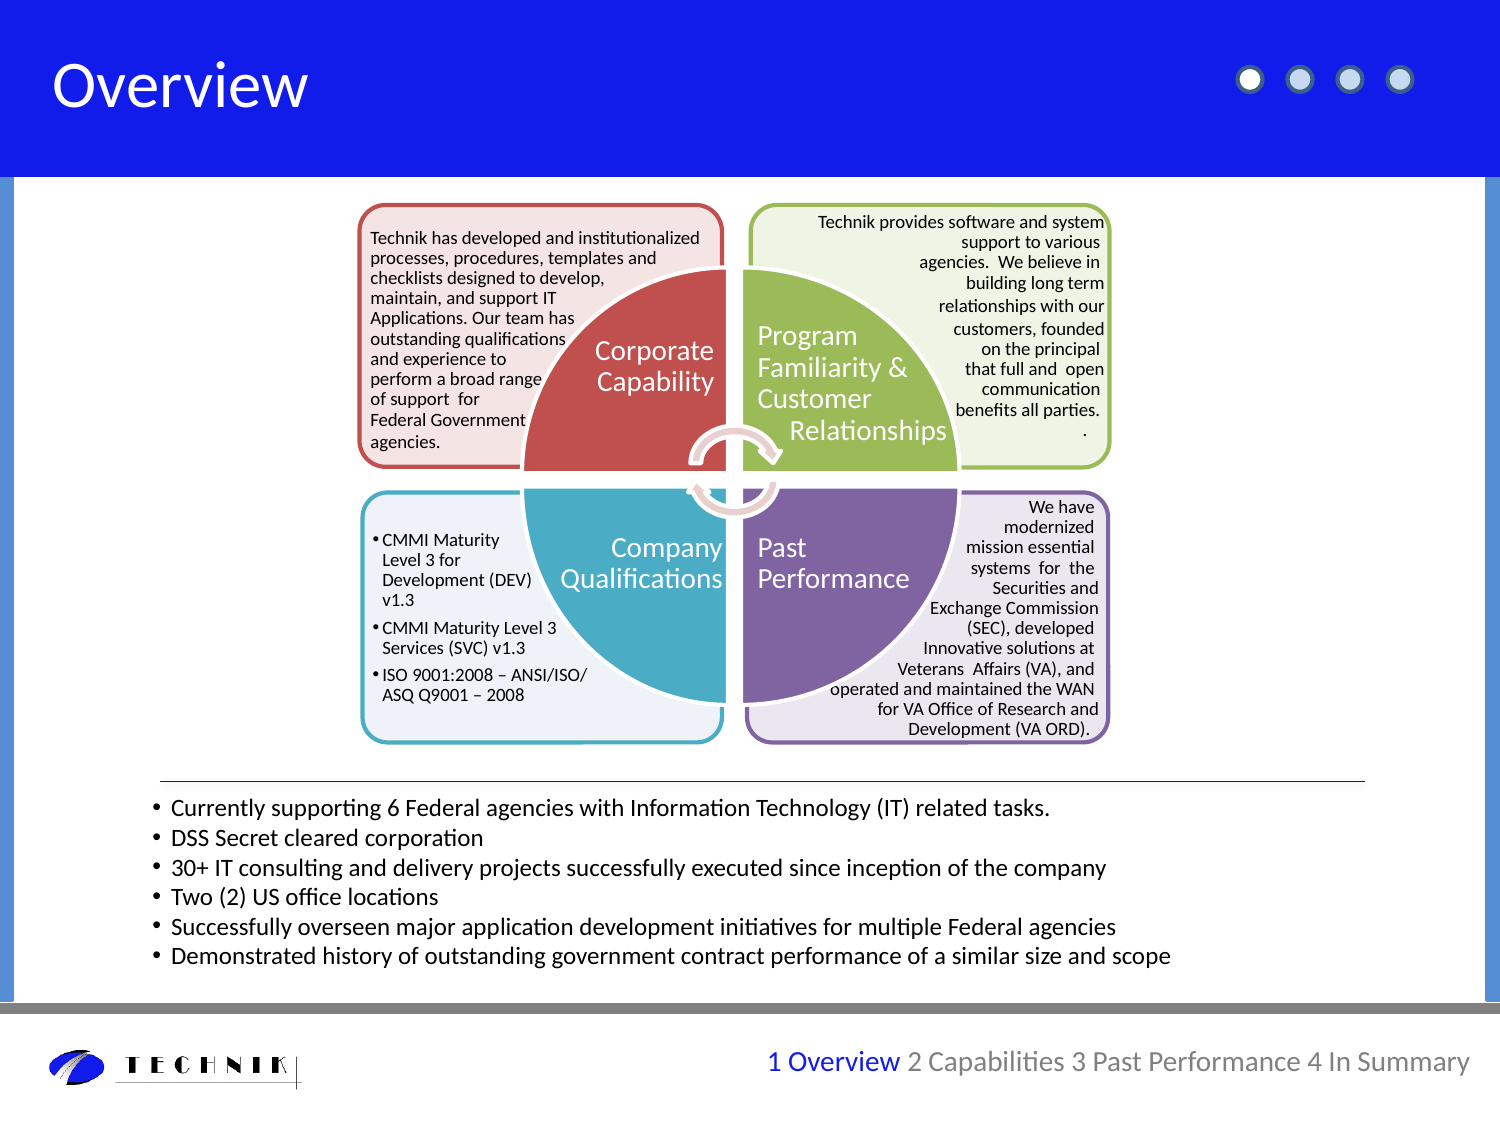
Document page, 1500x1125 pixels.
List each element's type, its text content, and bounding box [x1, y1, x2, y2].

text_box We have modernized mission essential systems for the Securities and Exchange Commission (SEC), developed Innovative solutions at Veterans Affairs (VA), and operated and maintained the WAN for VA Office of Research and Development (VA ORD). [789, 492, 1104, 743]
text_box [360, 490, 516, 736]
text_box [0, 0, 1500, 177]
picture [37, 1037, 313, 1101]
text_box [1378, 1003, 1500, 1014]
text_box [521, 486, 740, 706]
text_box Technik provides software and system support to various agencies. We believe in building long term relationships with our customers, founded on the principal that full and open communication benefits all parties. . [752, 207, 1110, 468]
text_box [357, 202, 725, 460]
text_box [706, 713, 725, 743]
text_box 1 Overview 2 Capabilities 3 Past Performance 4 In Summary [752, 1035, 1500, 1085]
text_box [1485, 177, 1500, 1002]
text_box [1388, 64, 1415, 94]
text_box Technik has developed and institutionalized processes, procedures, templates and checklists designed to develop, maintain, and support IT Applications. Our team has outstanding qualifications and experience to perform a broad range of support for Federal Government agencies. [365, 223, 714, 480]
title Overview [37, 0, 1388, 176]
text_box [0, 177, 14, 1002]
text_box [137, 780, 1376, 1011]
text_box CMMI Maturity Level 3 for Development (DEV) v1.3 CMMI Maturity Level 3 Services (SVC) v1.3 ISO 9001:2008 – ANSI/ISO/ ASQ Q9001 – 2008 [367, 525, 706, 755]
text_box [0, 1003, 133, 1014]
text_box [762, 202, 1098, 207]
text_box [521, 267, 731, 474]
text_box [744, 713, 1092, 745]
text_box [1104, 500, 1111, 735]
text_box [740, 486, 960, 706]
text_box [740, 267, 973, 474]
text_box [748, 217, 752, 265]
